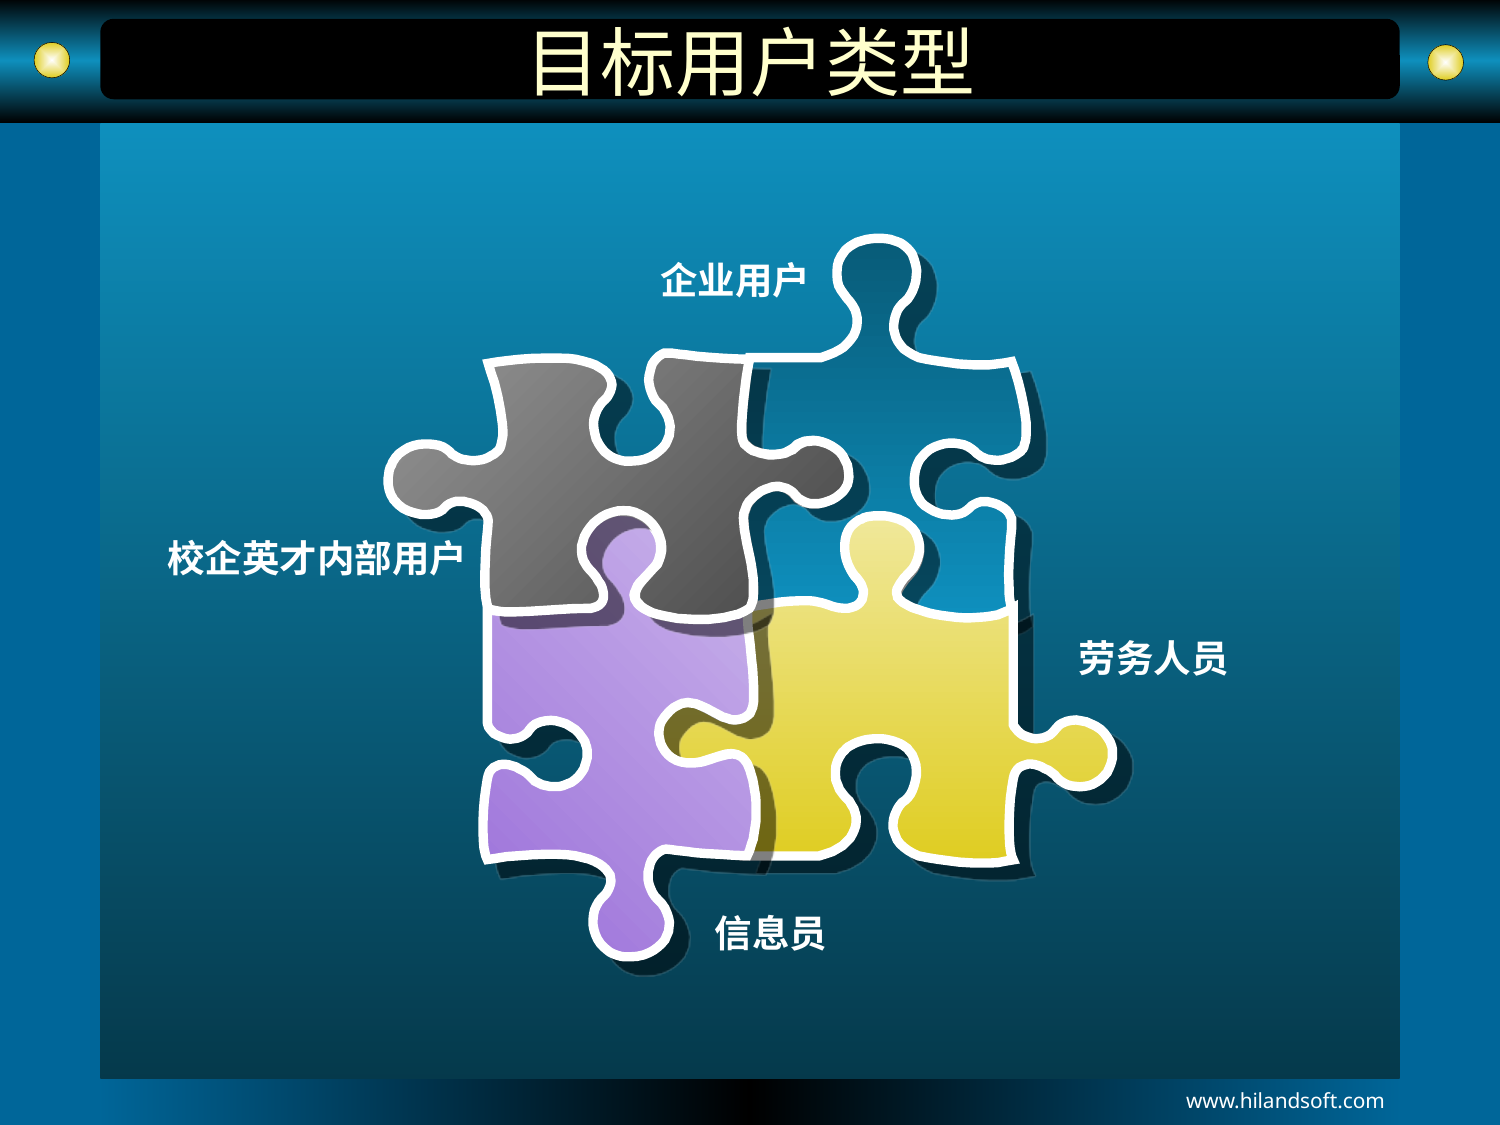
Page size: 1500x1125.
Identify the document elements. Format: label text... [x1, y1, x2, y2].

footer www.hilandsoft.com [1062, 1080, 1400, 1125]
title 目标用户类型 [99, 23, 1400, 99]
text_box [137, 237, 1246, 963]
